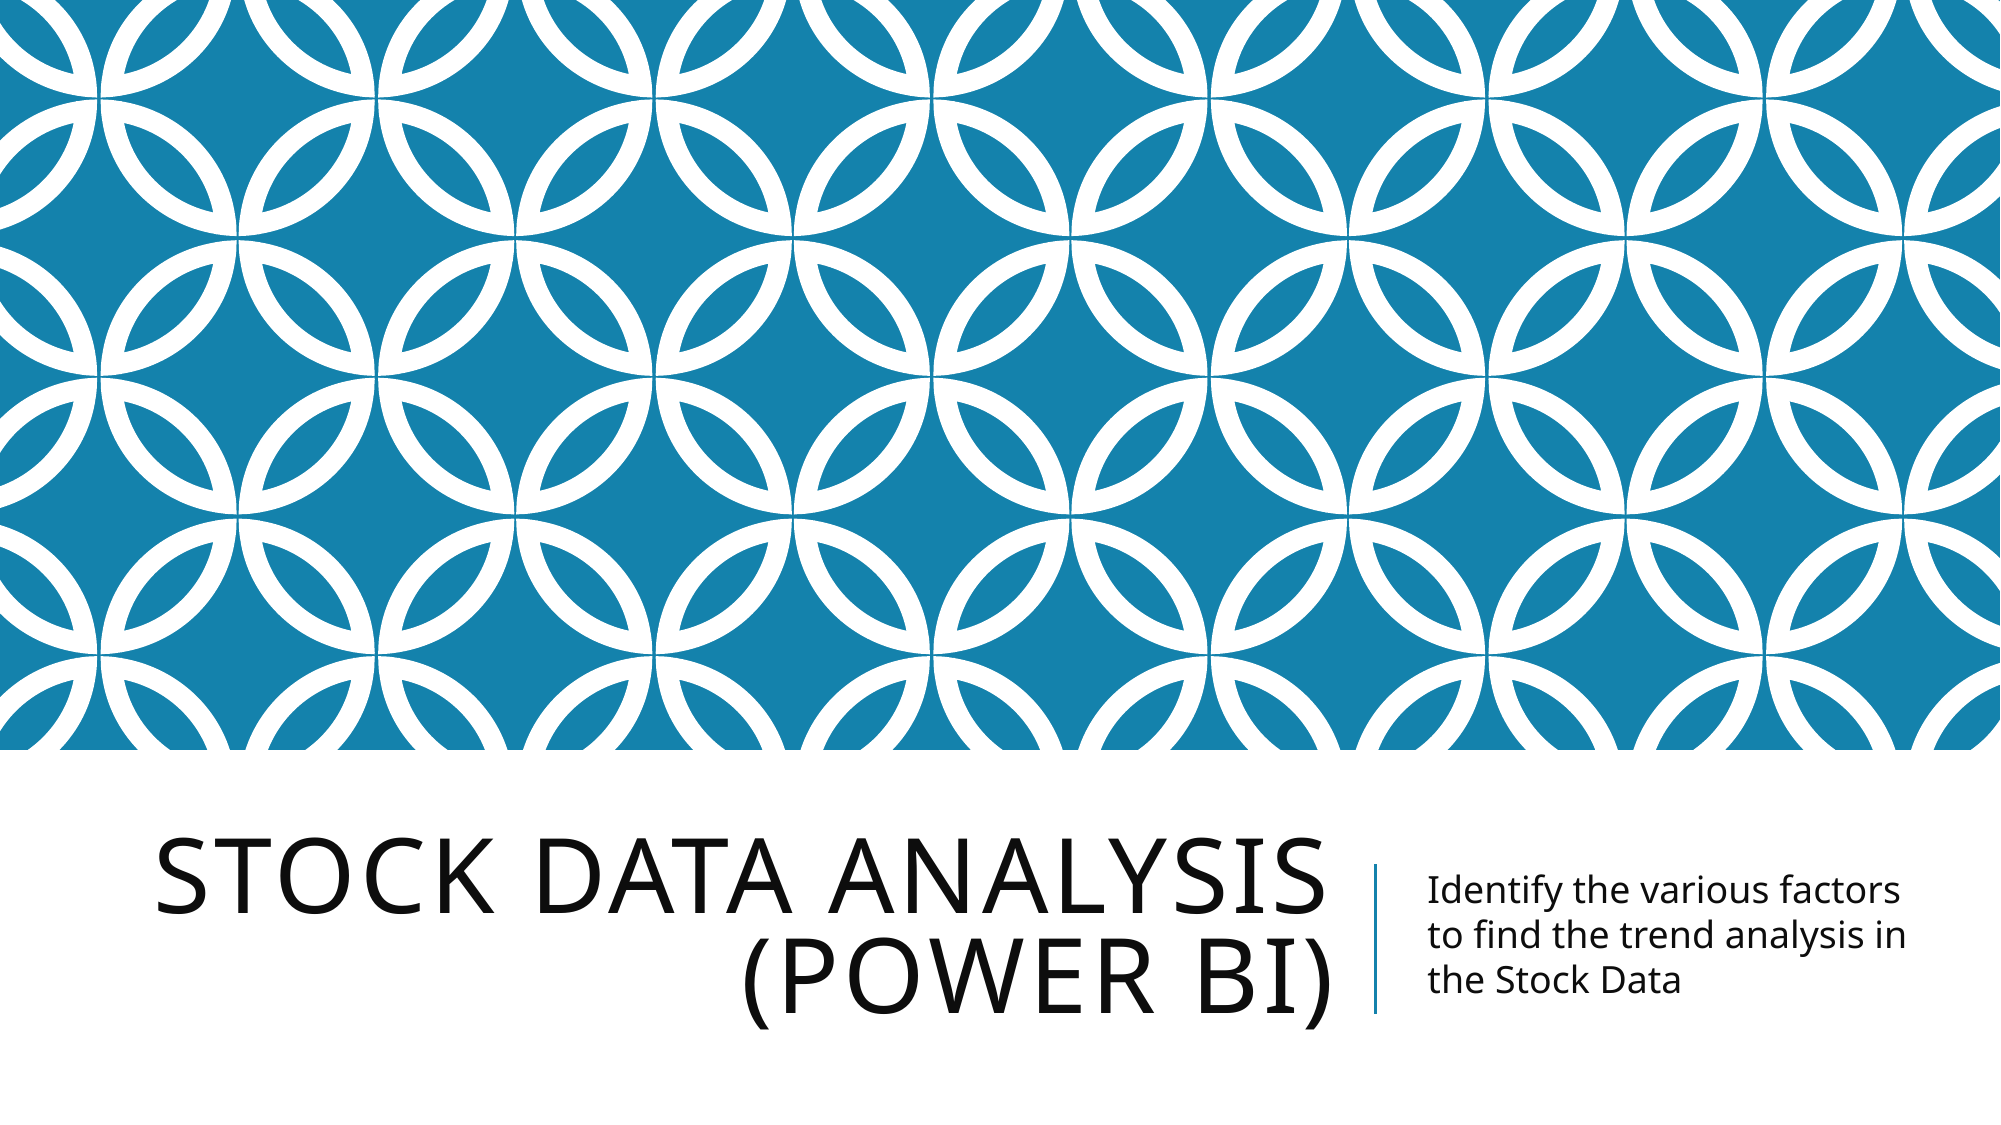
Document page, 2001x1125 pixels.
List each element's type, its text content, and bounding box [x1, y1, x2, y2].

title Stock Data Analysis (Power BI) [75, 813, 1350, 1054]
subtitle Identify the various factors to find the trend analysis in the Stock Data [1412, 813, 1938, 1054]
